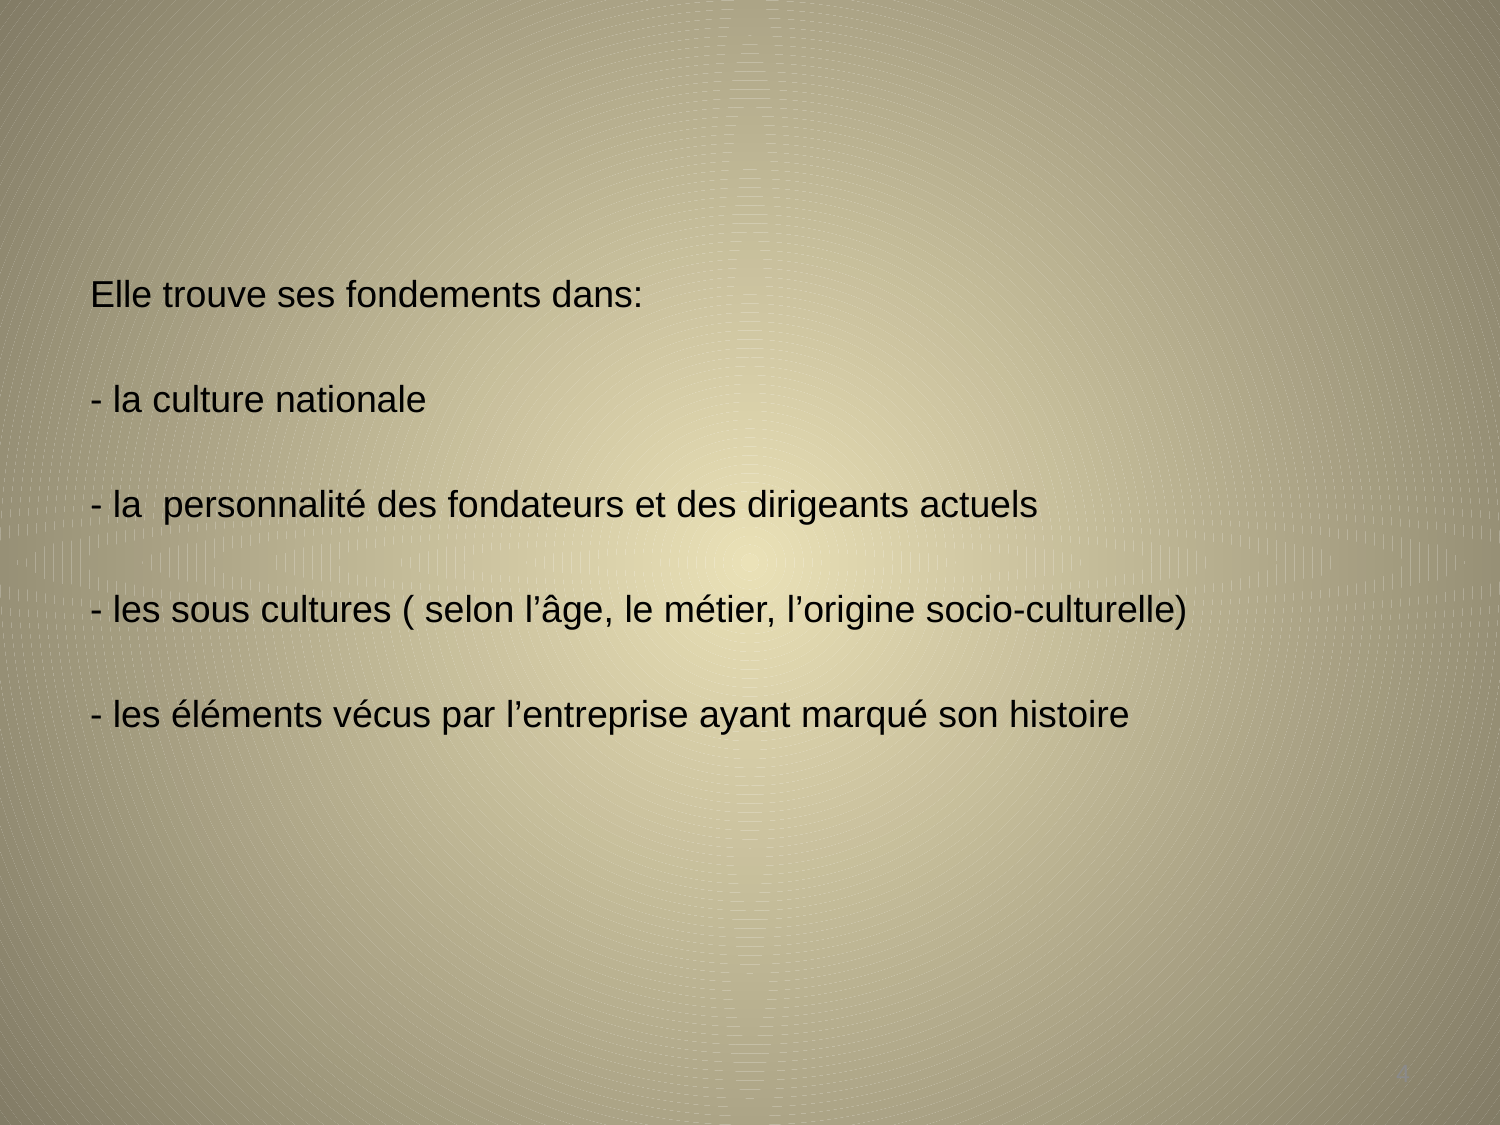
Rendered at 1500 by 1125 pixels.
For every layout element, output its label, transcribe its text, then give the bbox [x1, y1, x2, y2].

list Elle trouve ses fondements dans: - la culture nationale - la personnalité des fondateurs et des dirigeants actuels - les sous cultures ( selon l’âge, le métier, l’origine socio-culturelle) - les éléments vécus par l’entreprise ayant marqué son histoire [75, 262, 1425, 1005]
slide_number 4 [1074, 1042, 1425, 1103]
